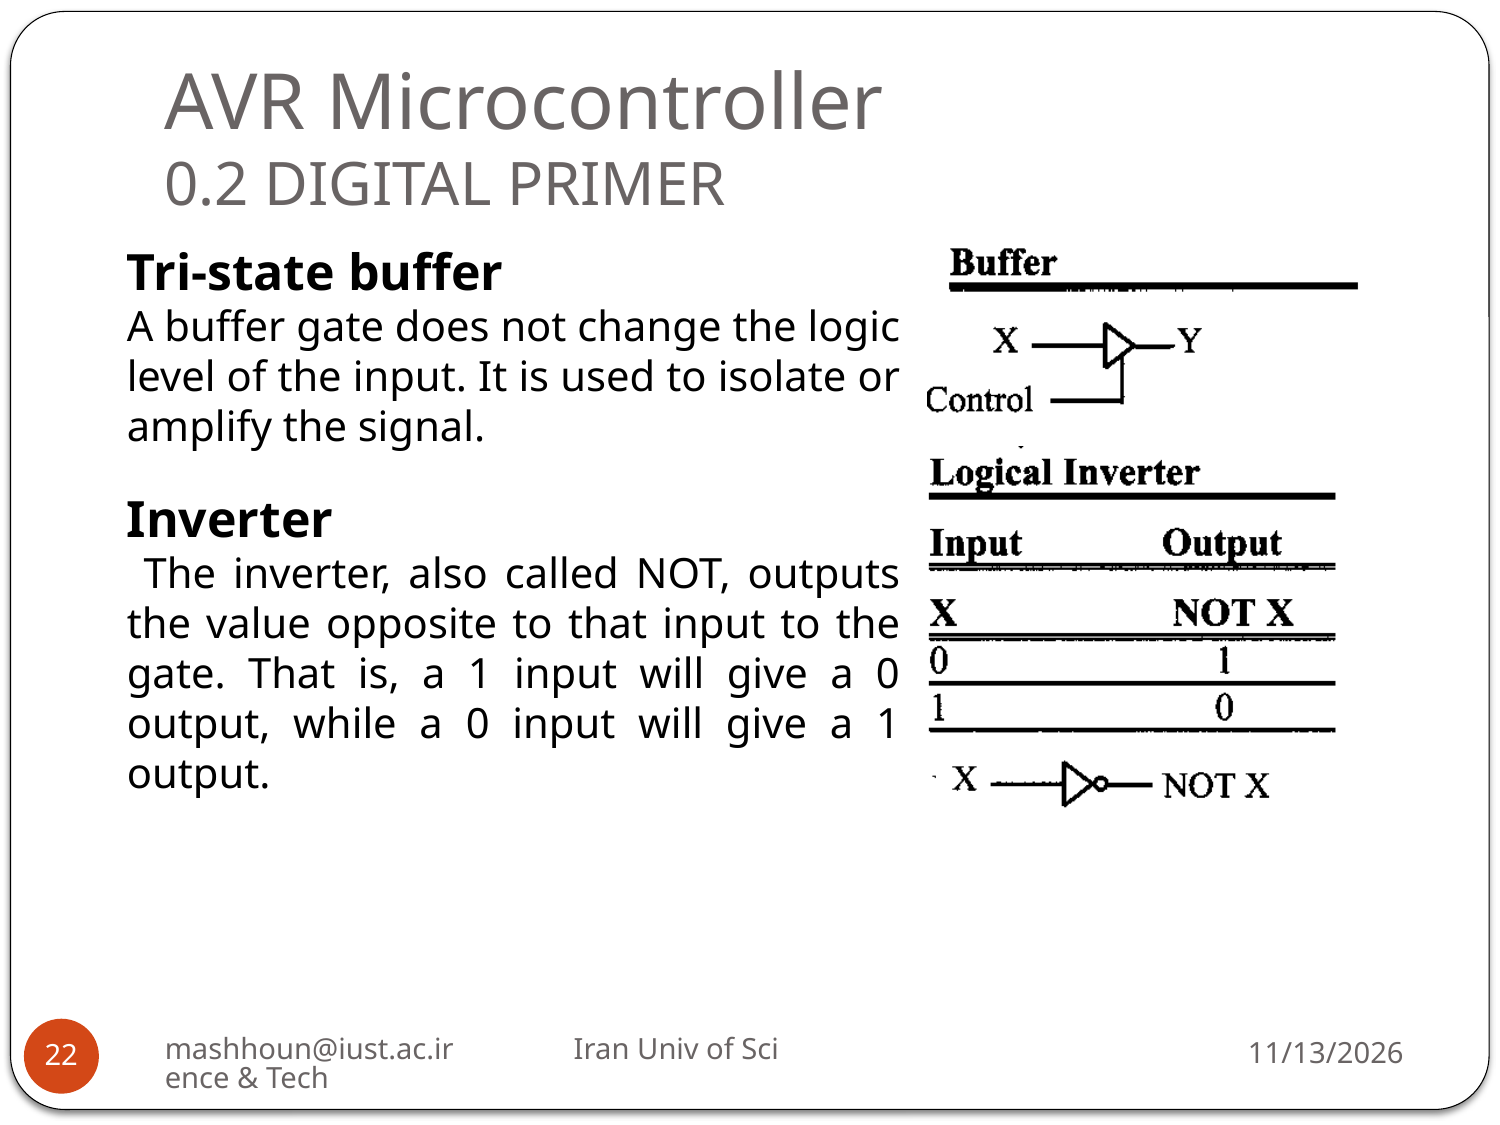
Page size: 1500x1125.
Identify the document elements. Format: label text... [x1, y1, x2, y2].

picture [915, 232, 1378, 811]
text_box Inverter The inverter, also called NOT, outputs the value opposite to that input to the gate. That is, a 1 input will give a 0 output, while a 0 input will give a 1 output. [112, 479, 909, 805]
footer mashhoun@iust.ac.ir Iran Univ of Science & Tech [150, 1012, 800, 1088]
text_box Tri-state buffer A buffer gate does not change the logic level of the input. It is used to isolate or amplify the signal. [112, 232, 916, 458]
title AVR Microcontroller 0.2 DIGITAL PRIMER [150, 45, 1425, 233]
slide_number 22 [23, 1018, 99, 1094]
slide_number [1012, 1015, 1419, 1094]
